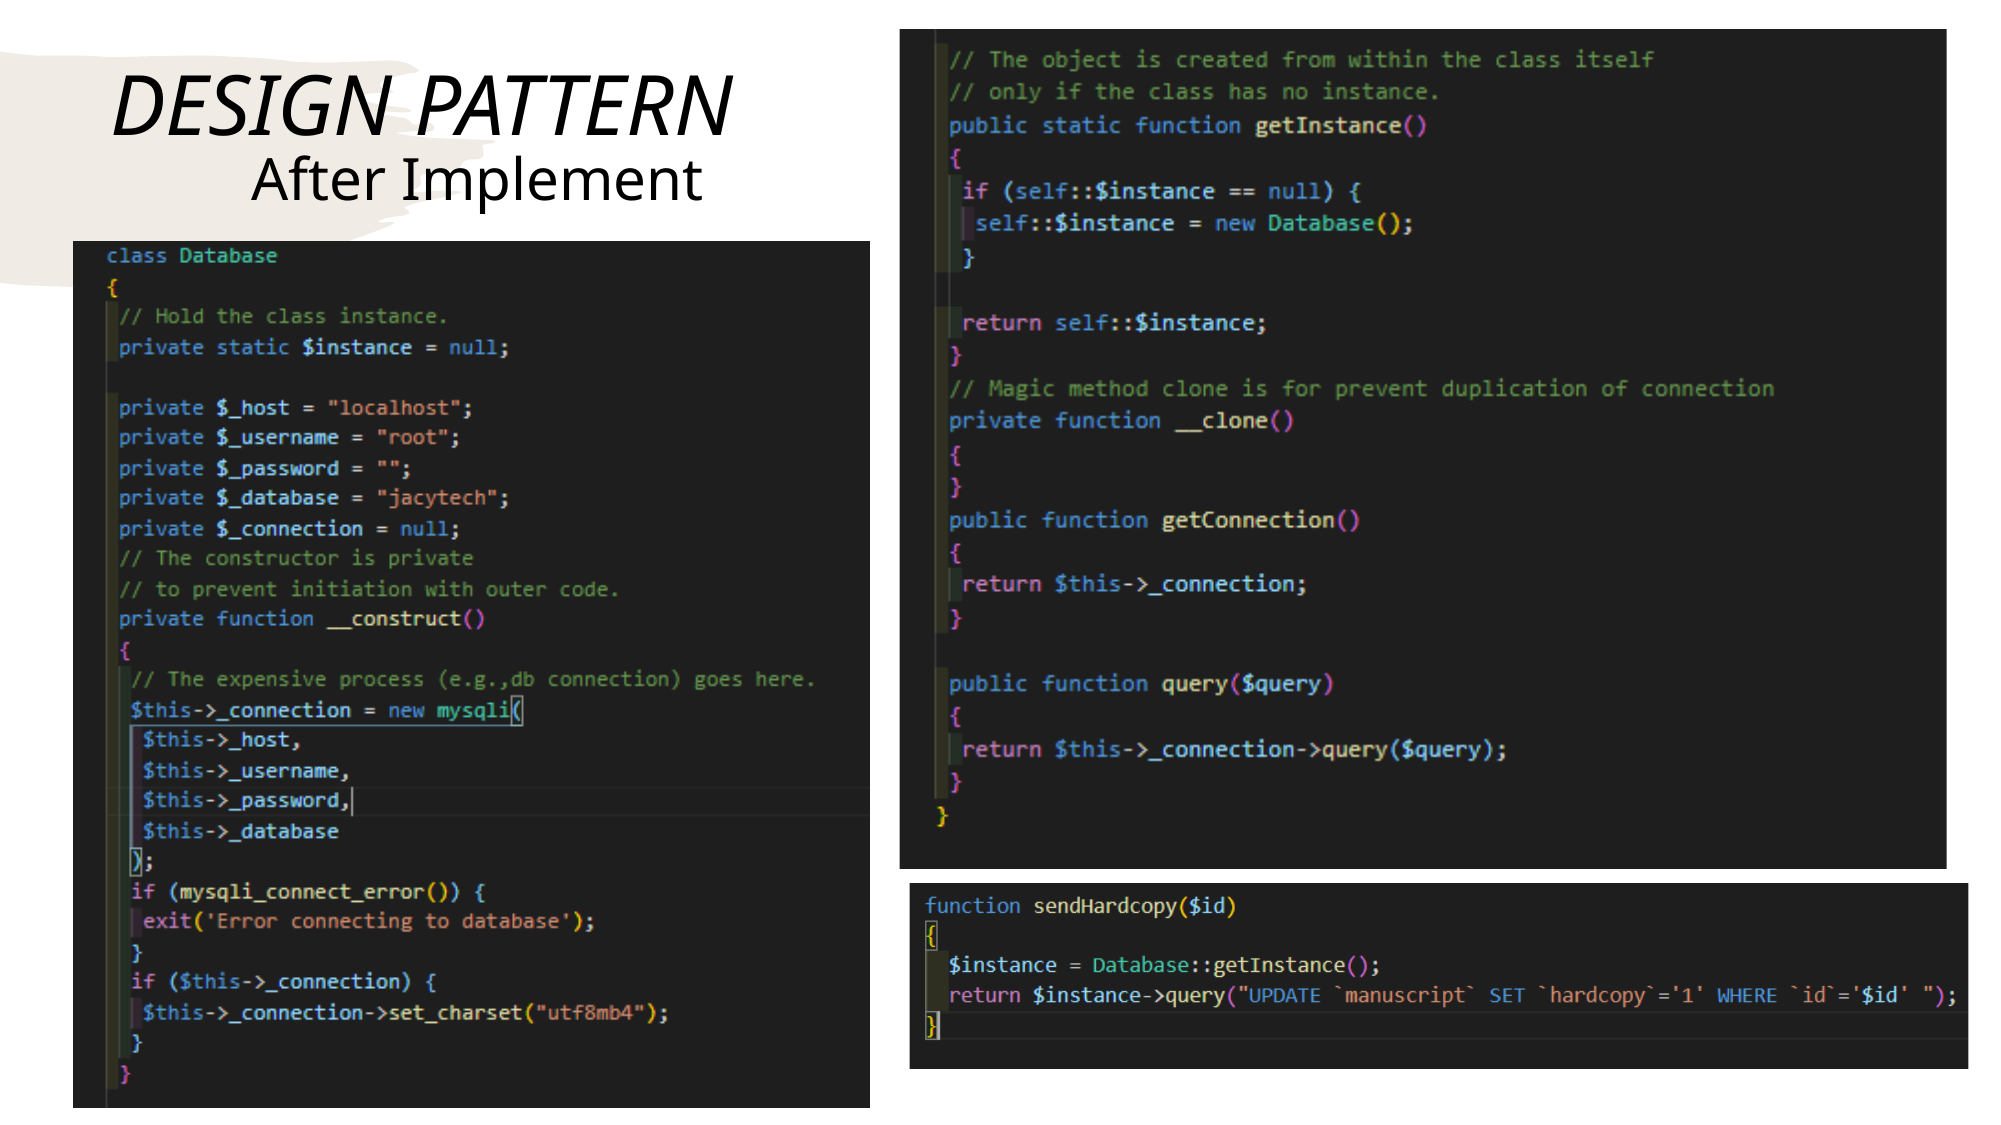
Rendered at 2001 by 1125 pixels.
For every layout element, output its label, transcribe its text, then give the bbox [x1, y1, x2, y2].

picture [909, 883, 1969, 1069]
list After Implement [236, 218, 899, 282]
picture [899, 29, 1947, 869]
picture [72, 241, 870, 1108]
title DESIGN PATTERN [95, 0, 1821, 218]
